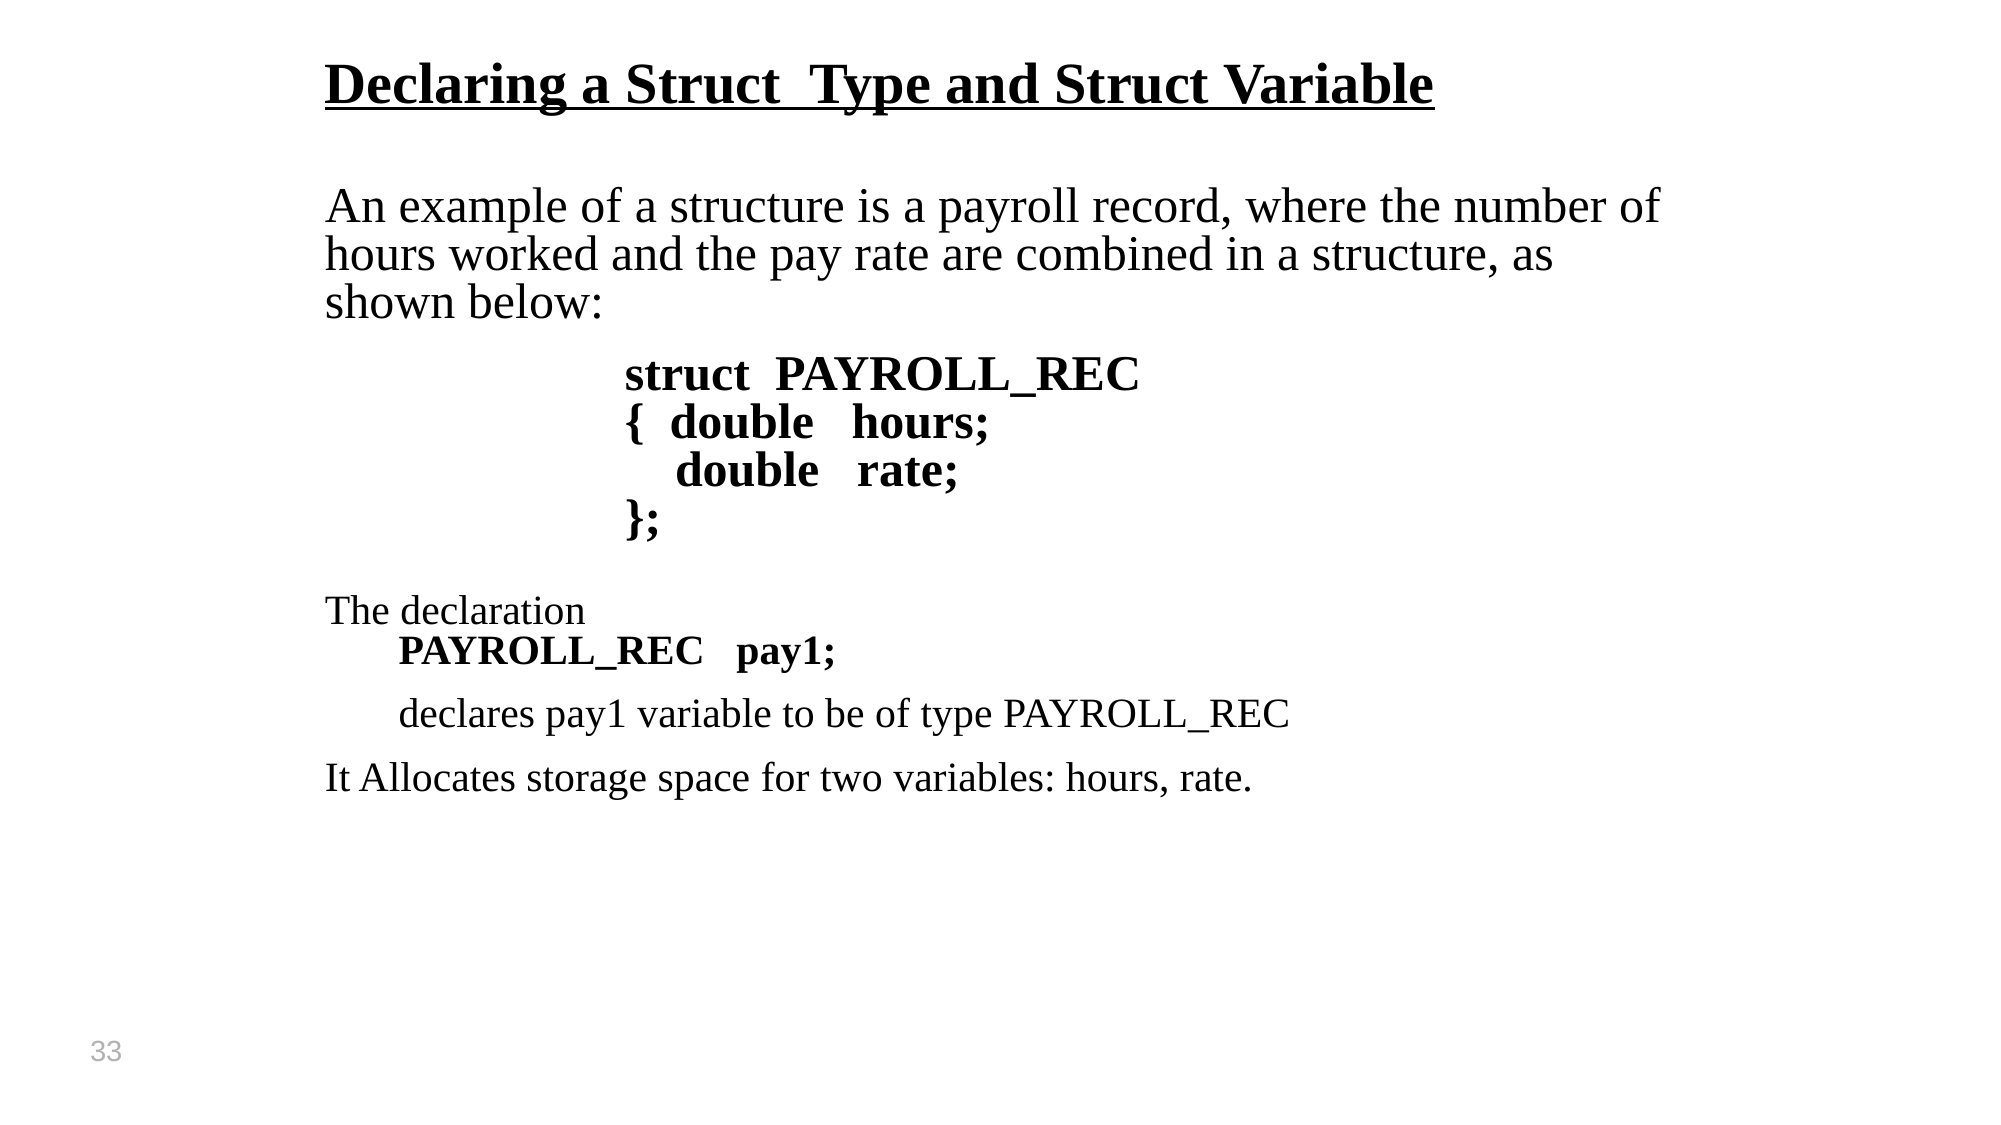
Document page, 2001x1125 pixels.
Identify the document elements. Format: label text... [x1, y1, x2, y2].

list An example of a structure is a payroll record, where the number of hours worked and the pay rate are combined in a structure, as shown below: struct PAYROLL_REC { double hours; double rate; }; The declaration PAYROLL_REC pay1; declares pay1 variable to be of type PAYROLL_REC It Allocates storage space for two variables: hours, rate. [324, 184, 1675, 843]
slide_number 33 [75, 1024, 425, 1103]
title Declaring a Struct Type and Struct Variable [324, 45, 1675, 116]
